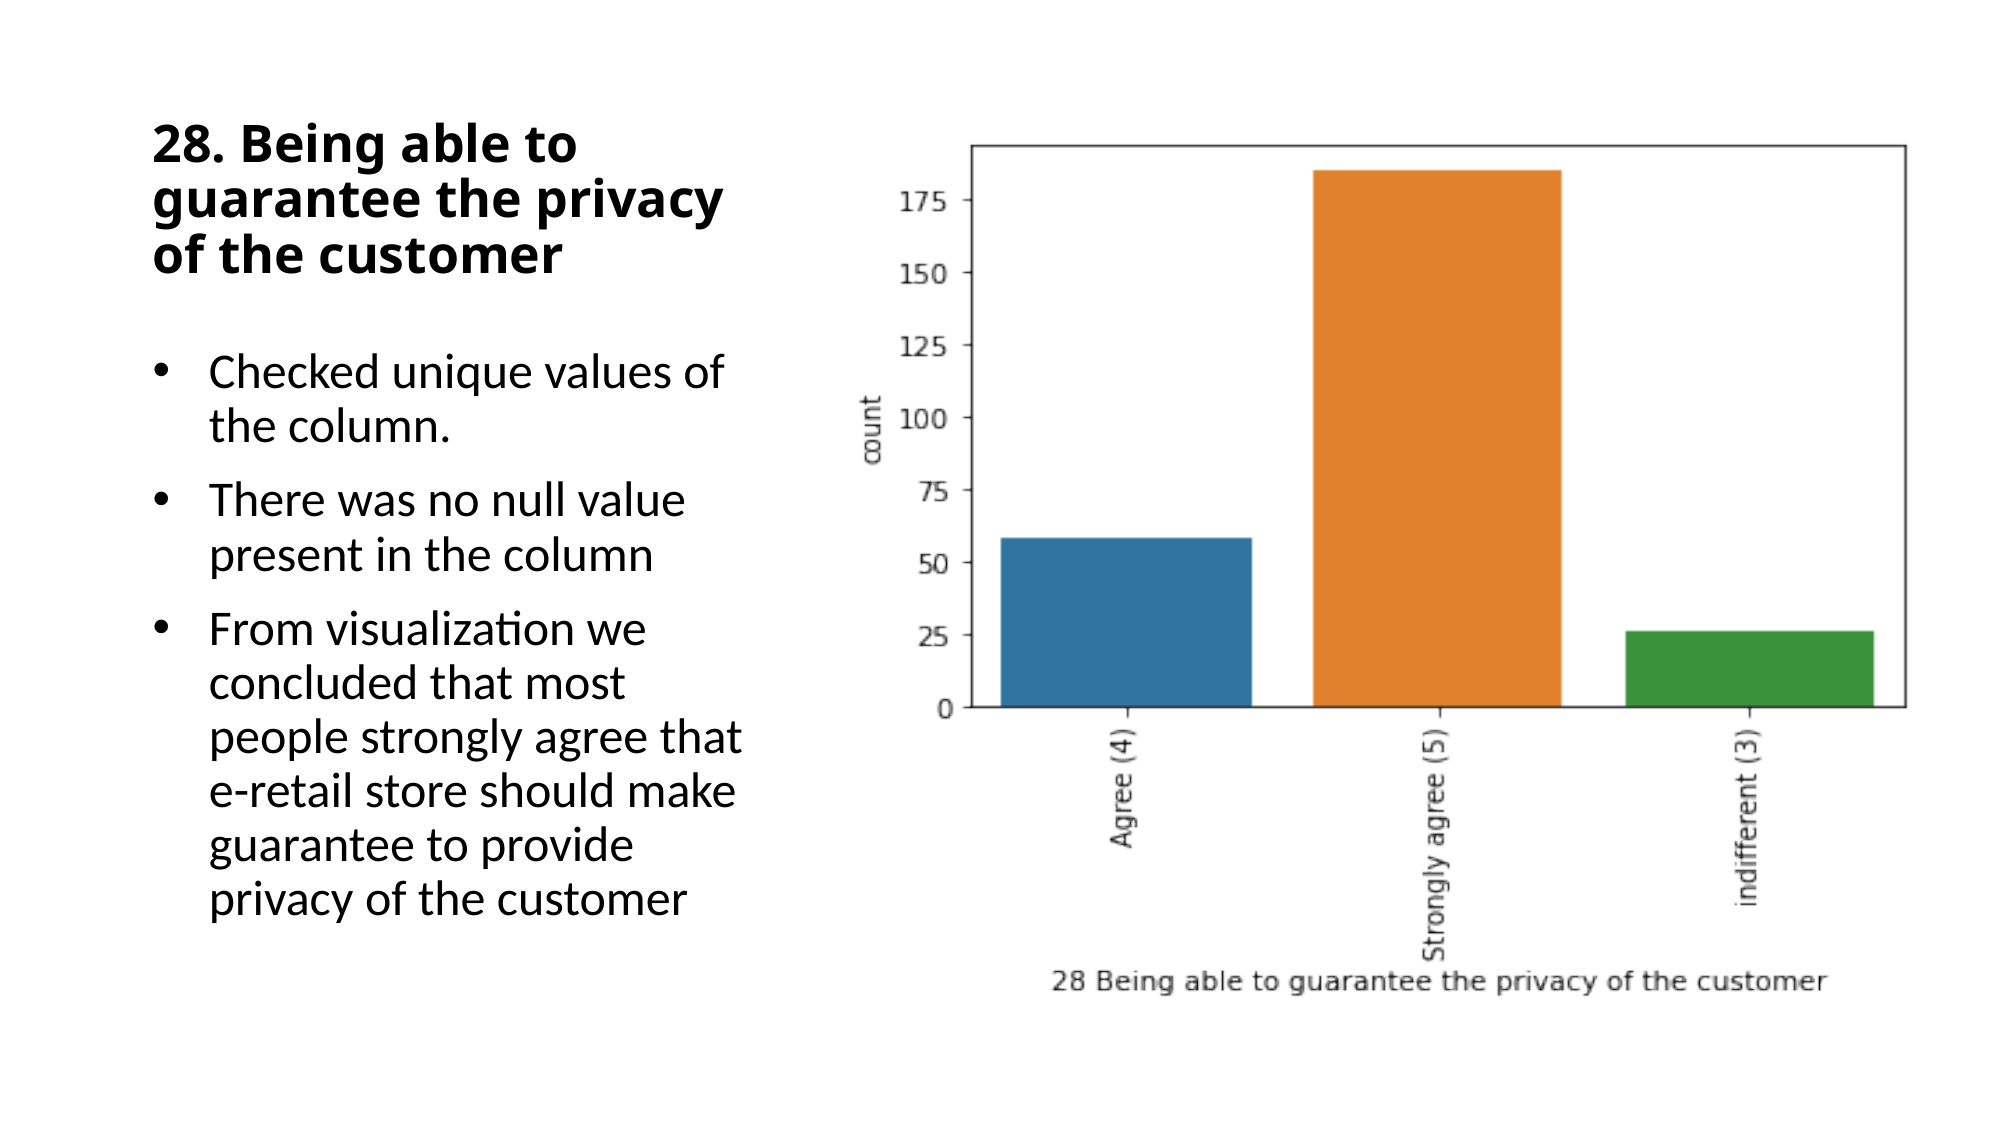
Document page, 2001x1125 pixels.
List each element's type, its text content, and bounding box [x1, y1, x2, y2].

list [839, 127, 1925, 1015]
list Checked unique values of the column. There was no null value present in the column From visualization we concluded that most people strongly agree that e-retail store should make guarantee to provide privacy of the customer [137, 337, 783, 963]
title 28. Being able to guarantee the privacy of the customer [137, 75, 783, 293]
